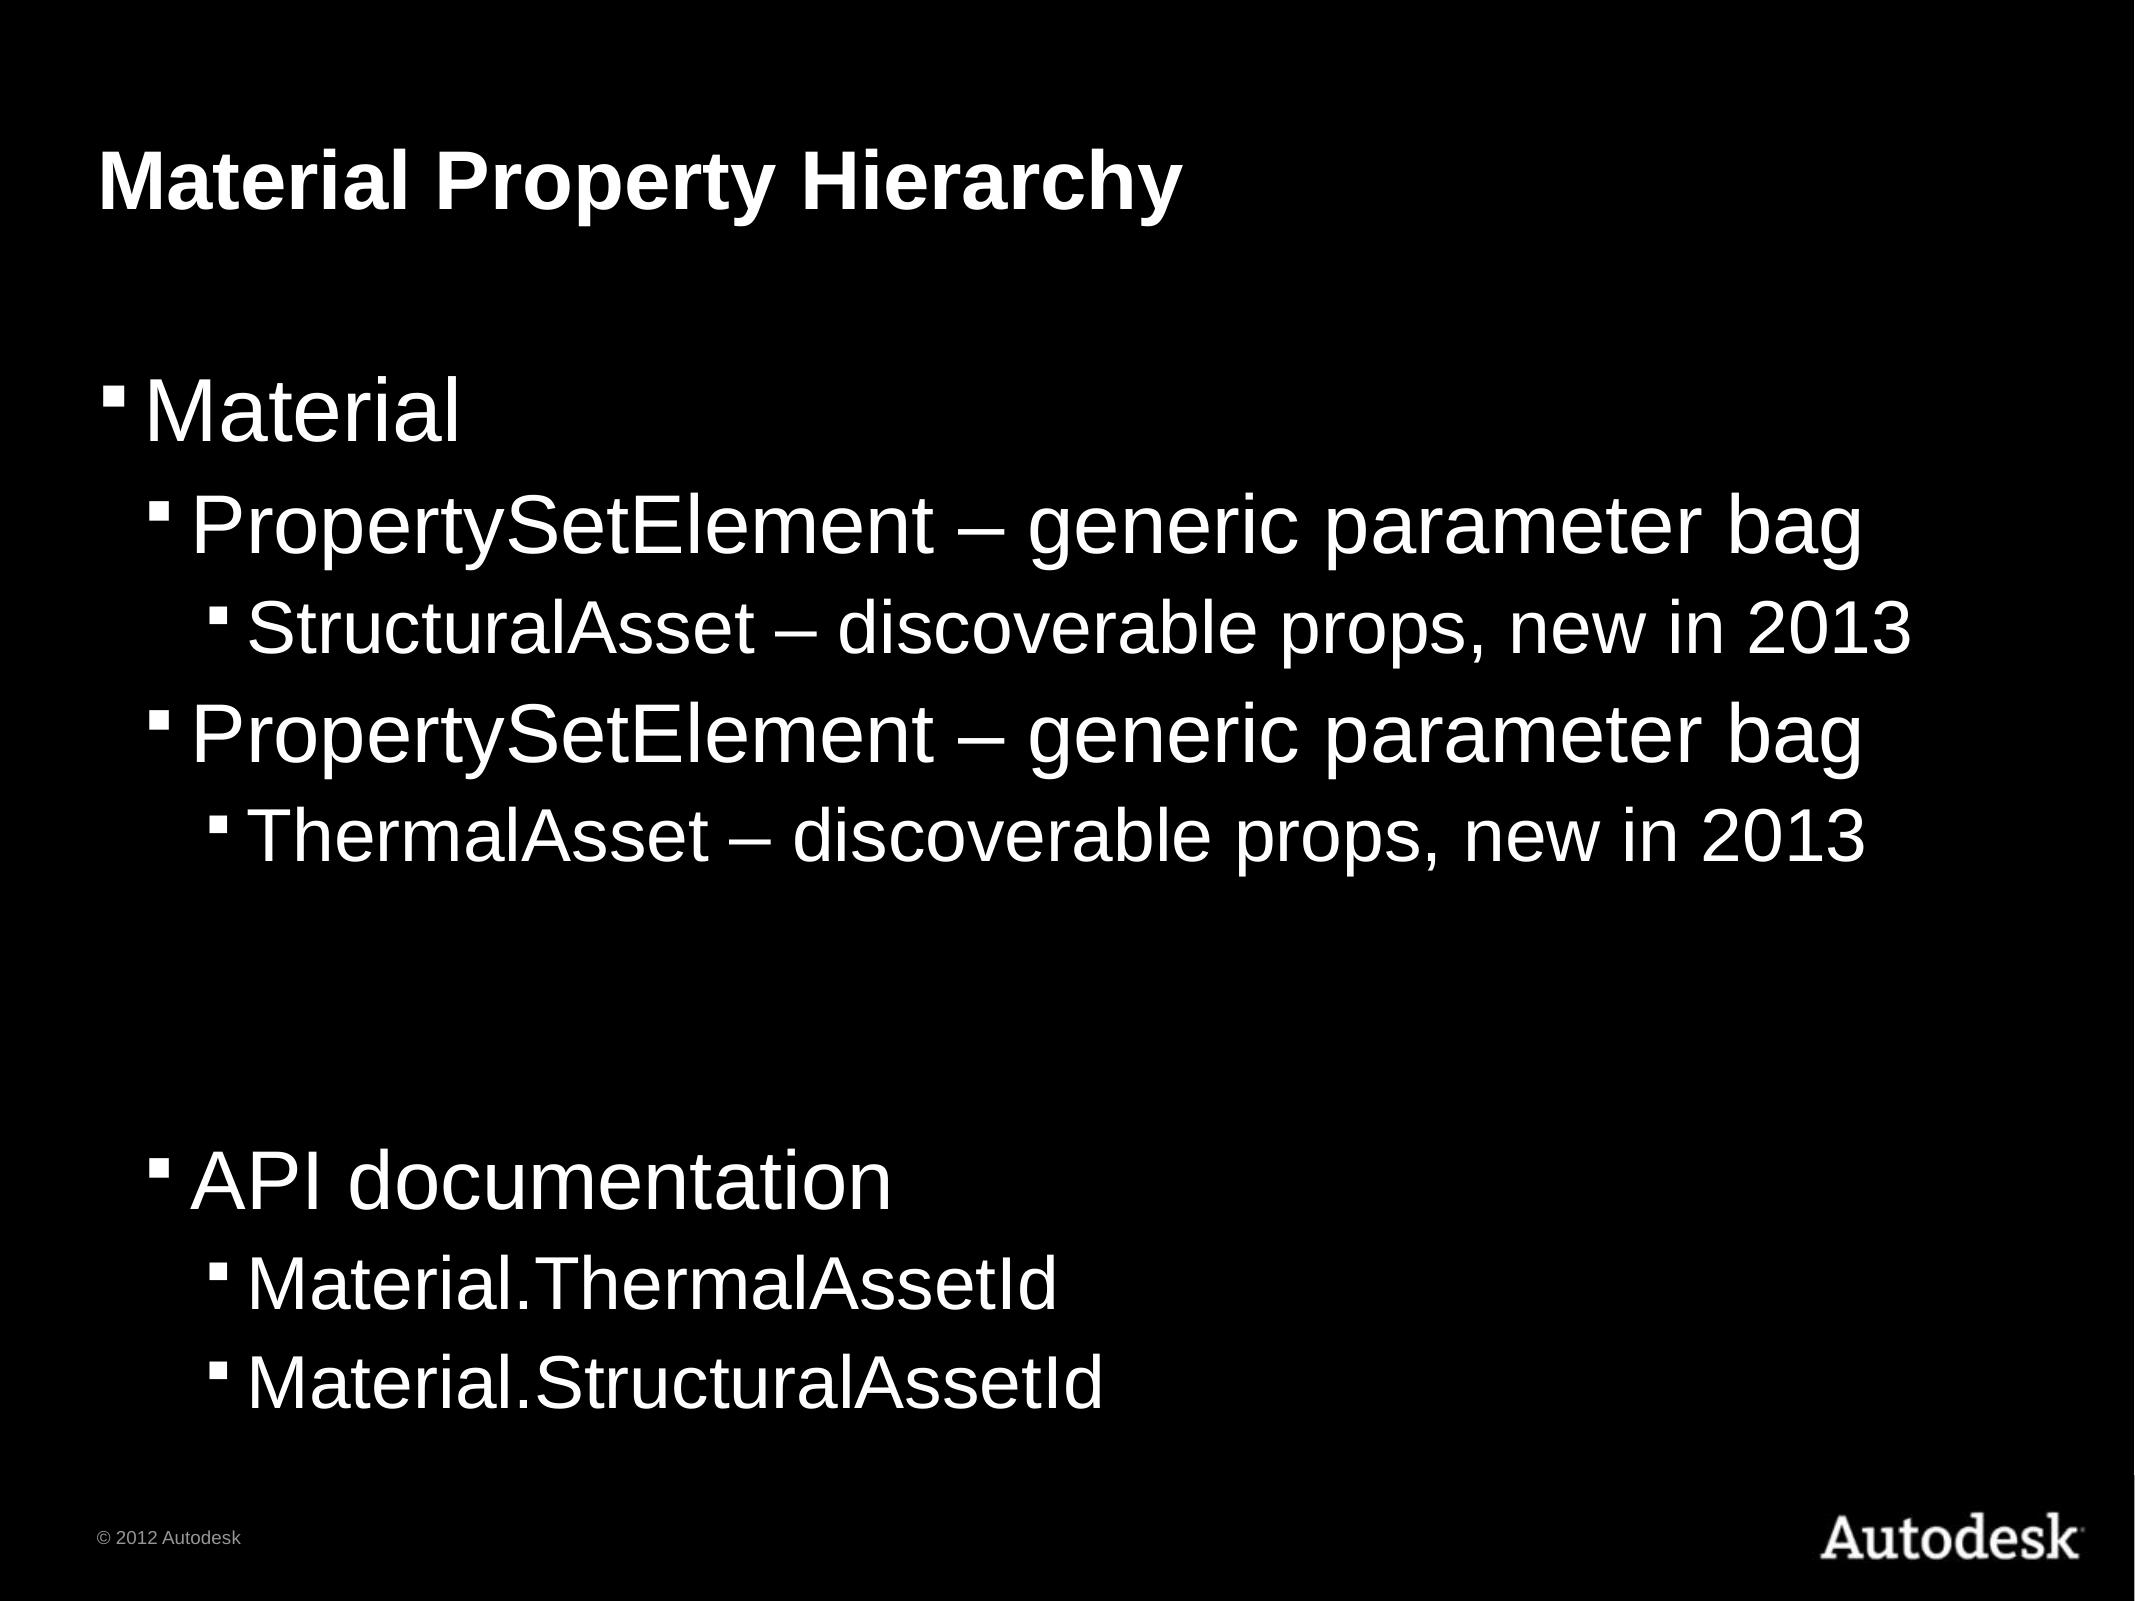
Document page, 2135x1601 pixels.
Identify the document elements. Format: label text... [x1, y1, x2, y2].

picture [0, 1475, 2135, 1601]
list Material PropertySetElement – generic parameter bag StructuralAsset – discoverable props, new in 2013 PropertySetElement – generic parameter bag ThermalAsset – discoverable props, new in 2013 API documentation Material.ThermalAssetId Material.StructuralAssetId [96, 351, 2028, 1452]
title Material Property Hierarchy [96, 59, 2028, 293]
